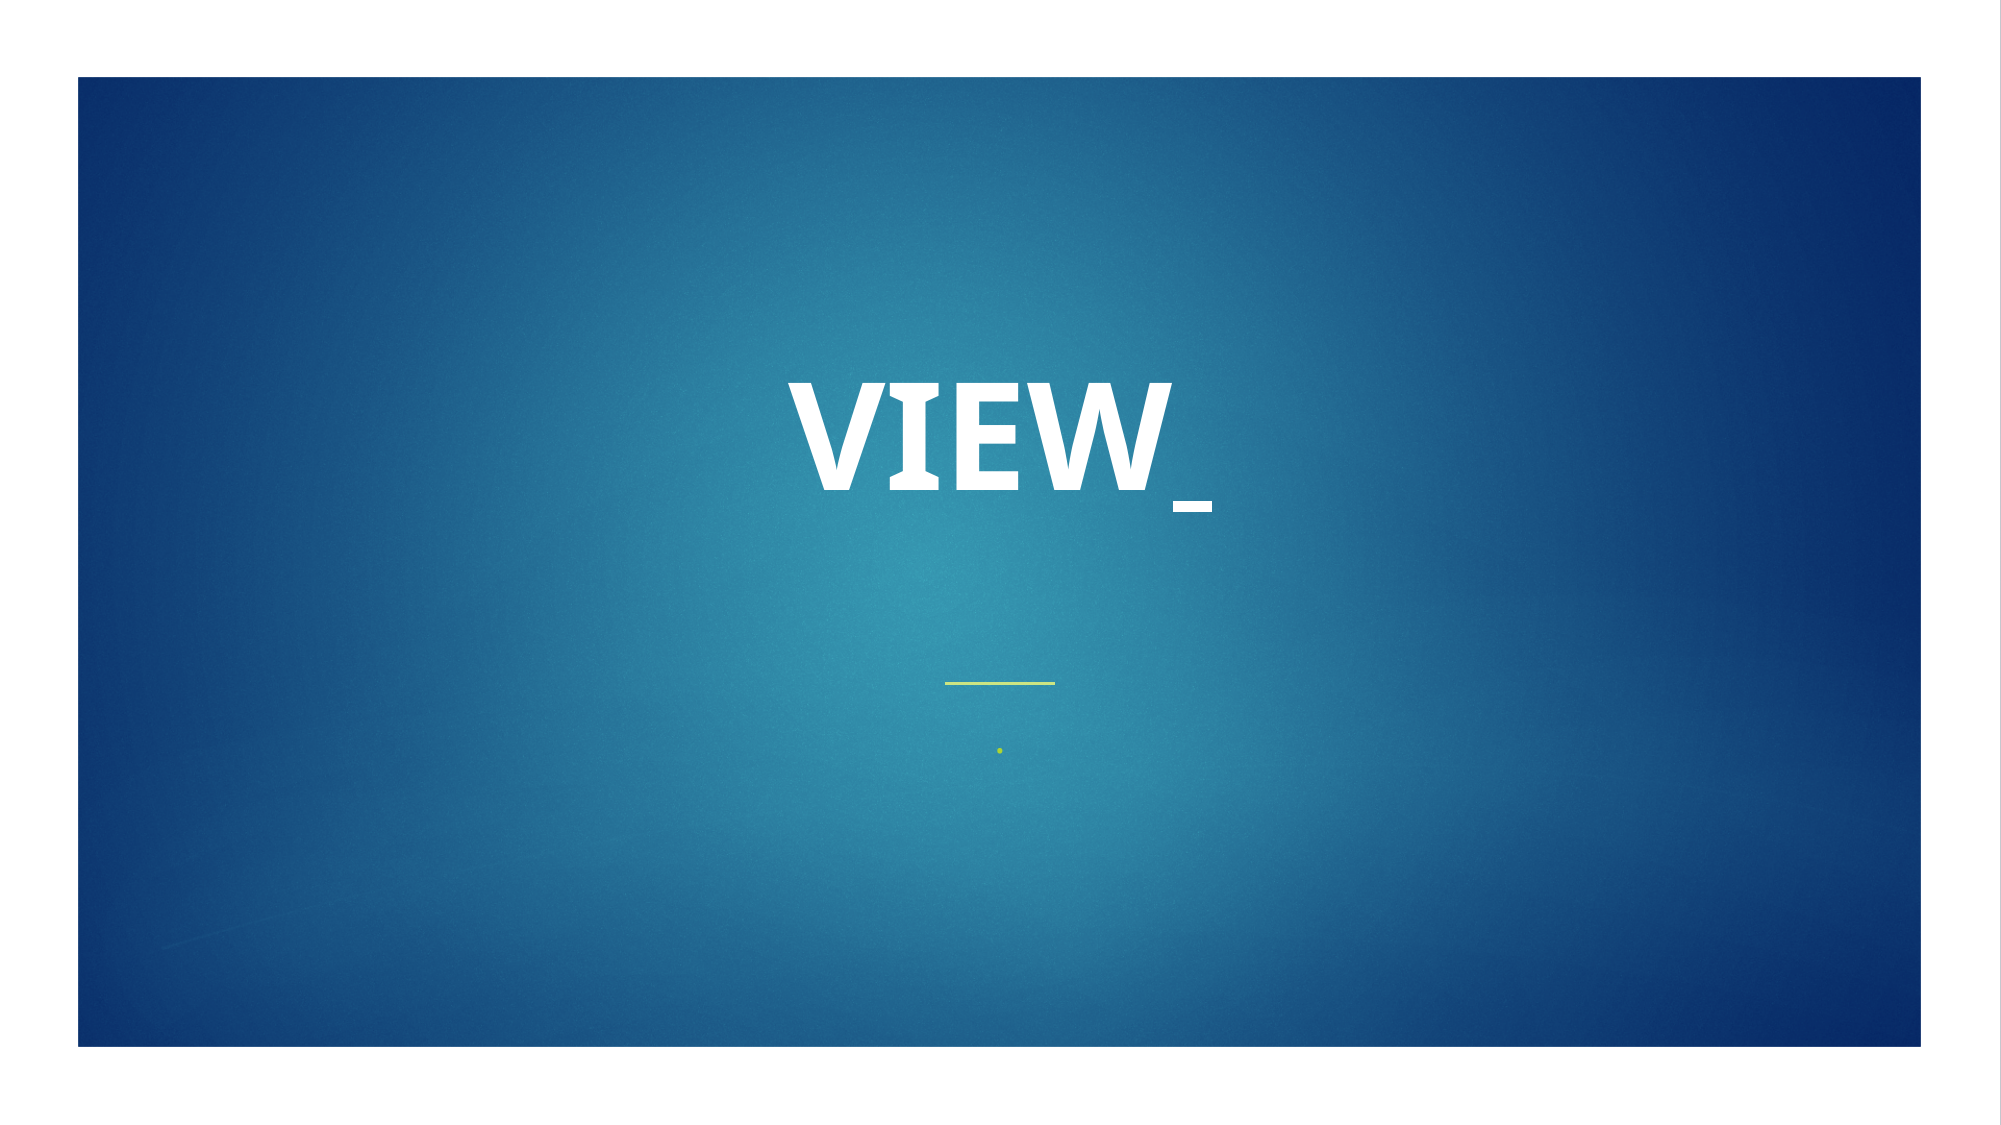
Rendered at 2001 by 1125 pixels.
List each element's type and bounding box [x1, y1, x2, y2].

text_box [0, 0, 2000, 1125]
